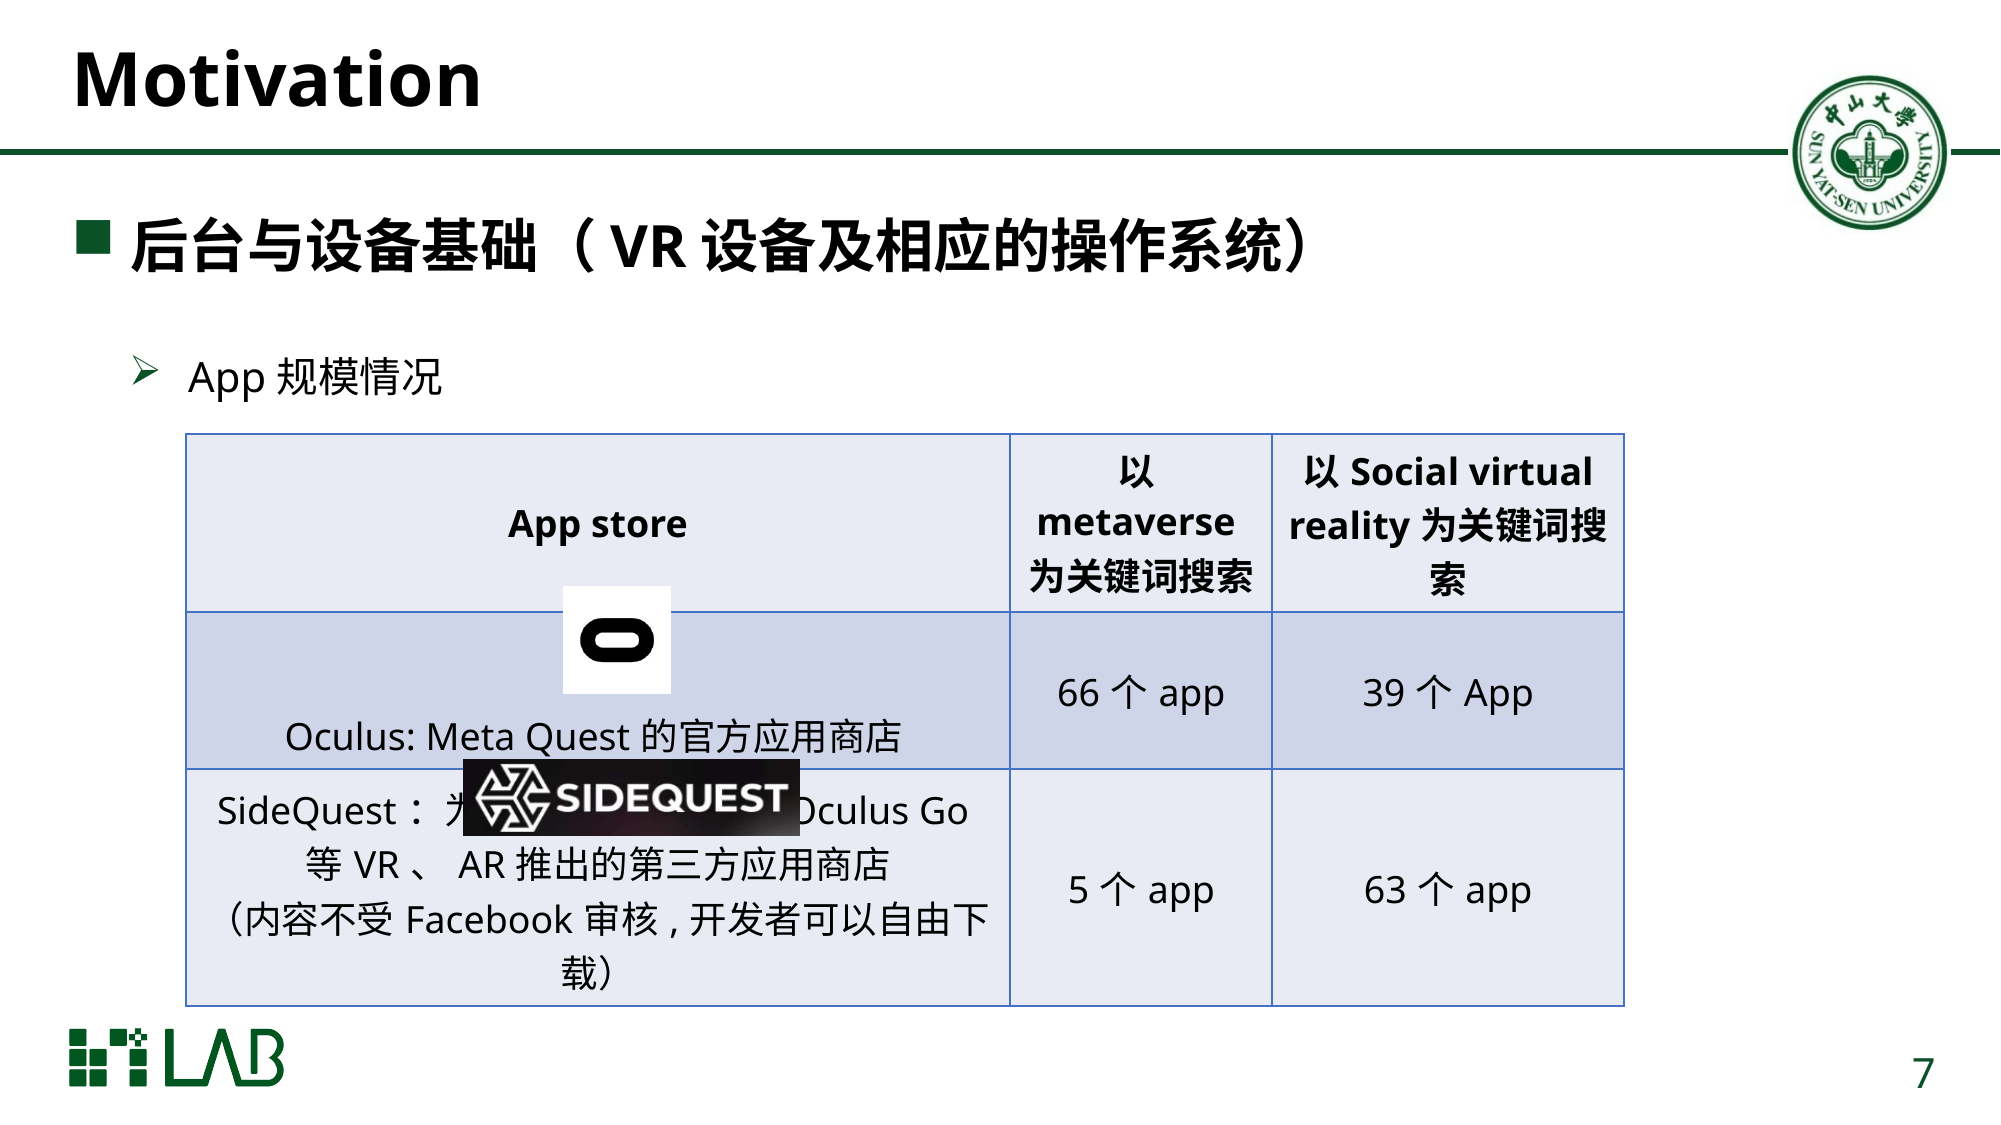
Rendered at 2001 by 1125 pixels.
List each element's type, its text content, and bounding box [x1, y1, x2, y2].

list 后台与设备基础（VR设备及相应的操作系统） [56, 201, 1895, 288]
picture [563, 586, 671, 694]
slide_number 7 [1500, 1039, 1951, 1100]
table_cell Oculus: Meta Quest的官方应用商店 [187, 613, 1009, 768]
list App规模情况 [114, 318, 1374, 401]
table_cell 66个app [1011, 613, 1271, 768]
title Motivation [56, 0, 1732, 153]
picture [49, 1018, 295, 1100]
table_cell 63个app [1273, 770, 1623, 1005]
picture [1788, 71, 1951, 234]
picture [463, 759, 800, 836]
table_cell 5个app [1011, 770, 1271, 1005]
table_header 以Social virtual reality为关键词搜索 [1273, 435, 1623, 611]
table_header 以metaverse为关键词搜索 [1011, 435, 1271, 611]
table_cell 39个App [1273, 613, 1623, 768]
table_cell SideQuest：为Oculus Quest和Oculus Go等VR、AR推出的第三方应用商店 （内容不受Facebook审核,开发者可以自由下载） [187, 770, 1009, 1005]
table_header App store [187, 435, 1009, 611]
